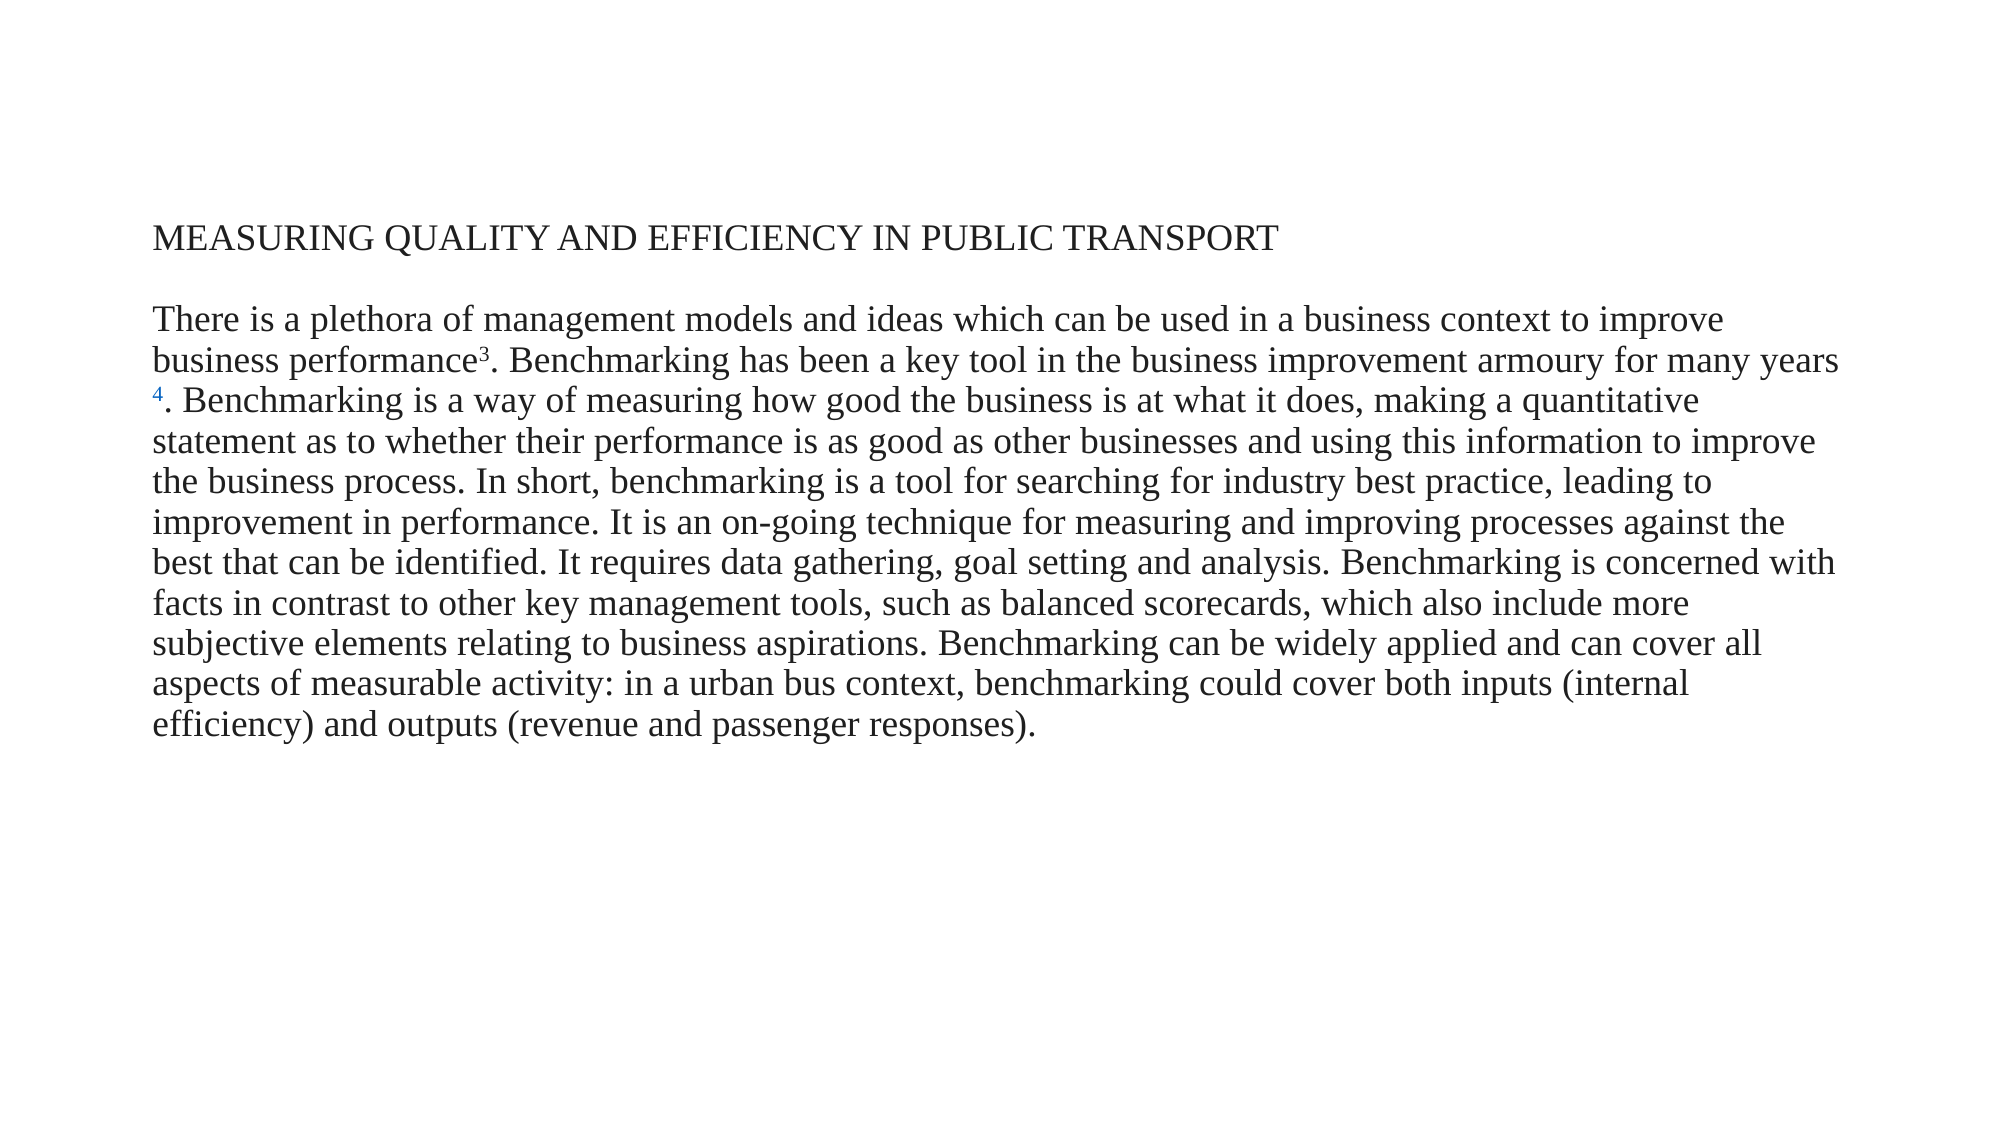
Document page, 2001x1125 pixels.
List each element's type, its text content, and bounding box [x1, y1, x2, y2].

title MEASURING QUALITY AND EFFICIENCY IN PUBLIC TRANSPORT There is a plethora of management models and ideas which can be used in a business context to improve business performance3. Benchmarking has been a key tool in the business improvement armoury for many years4. Benchmarking is a way of measuring how good the business is at what it does, making a quantitative statement as to whether their performance is as good as other businesses and using this information to improve the business process. In short, benchmarking is a tool for searching for industry best practice, leading to improvement in performance. It is an on-going technique for measuring and improving processes against the best that can be identified. It requires data gathering, goal setting and analysis. Benchmarking is concerned with facts in contrast to other key management tools, such as balanced scorecards, which also include more subjective elements relating to business aspirations. Benchmarking can be widely applied and can cover all aspects of measurable activity: in a urban bus context, benchmarking could cover both inputs (internal efficiency) and outputs (revenue and passenger responses). [137, 59, 1863, 1014]
